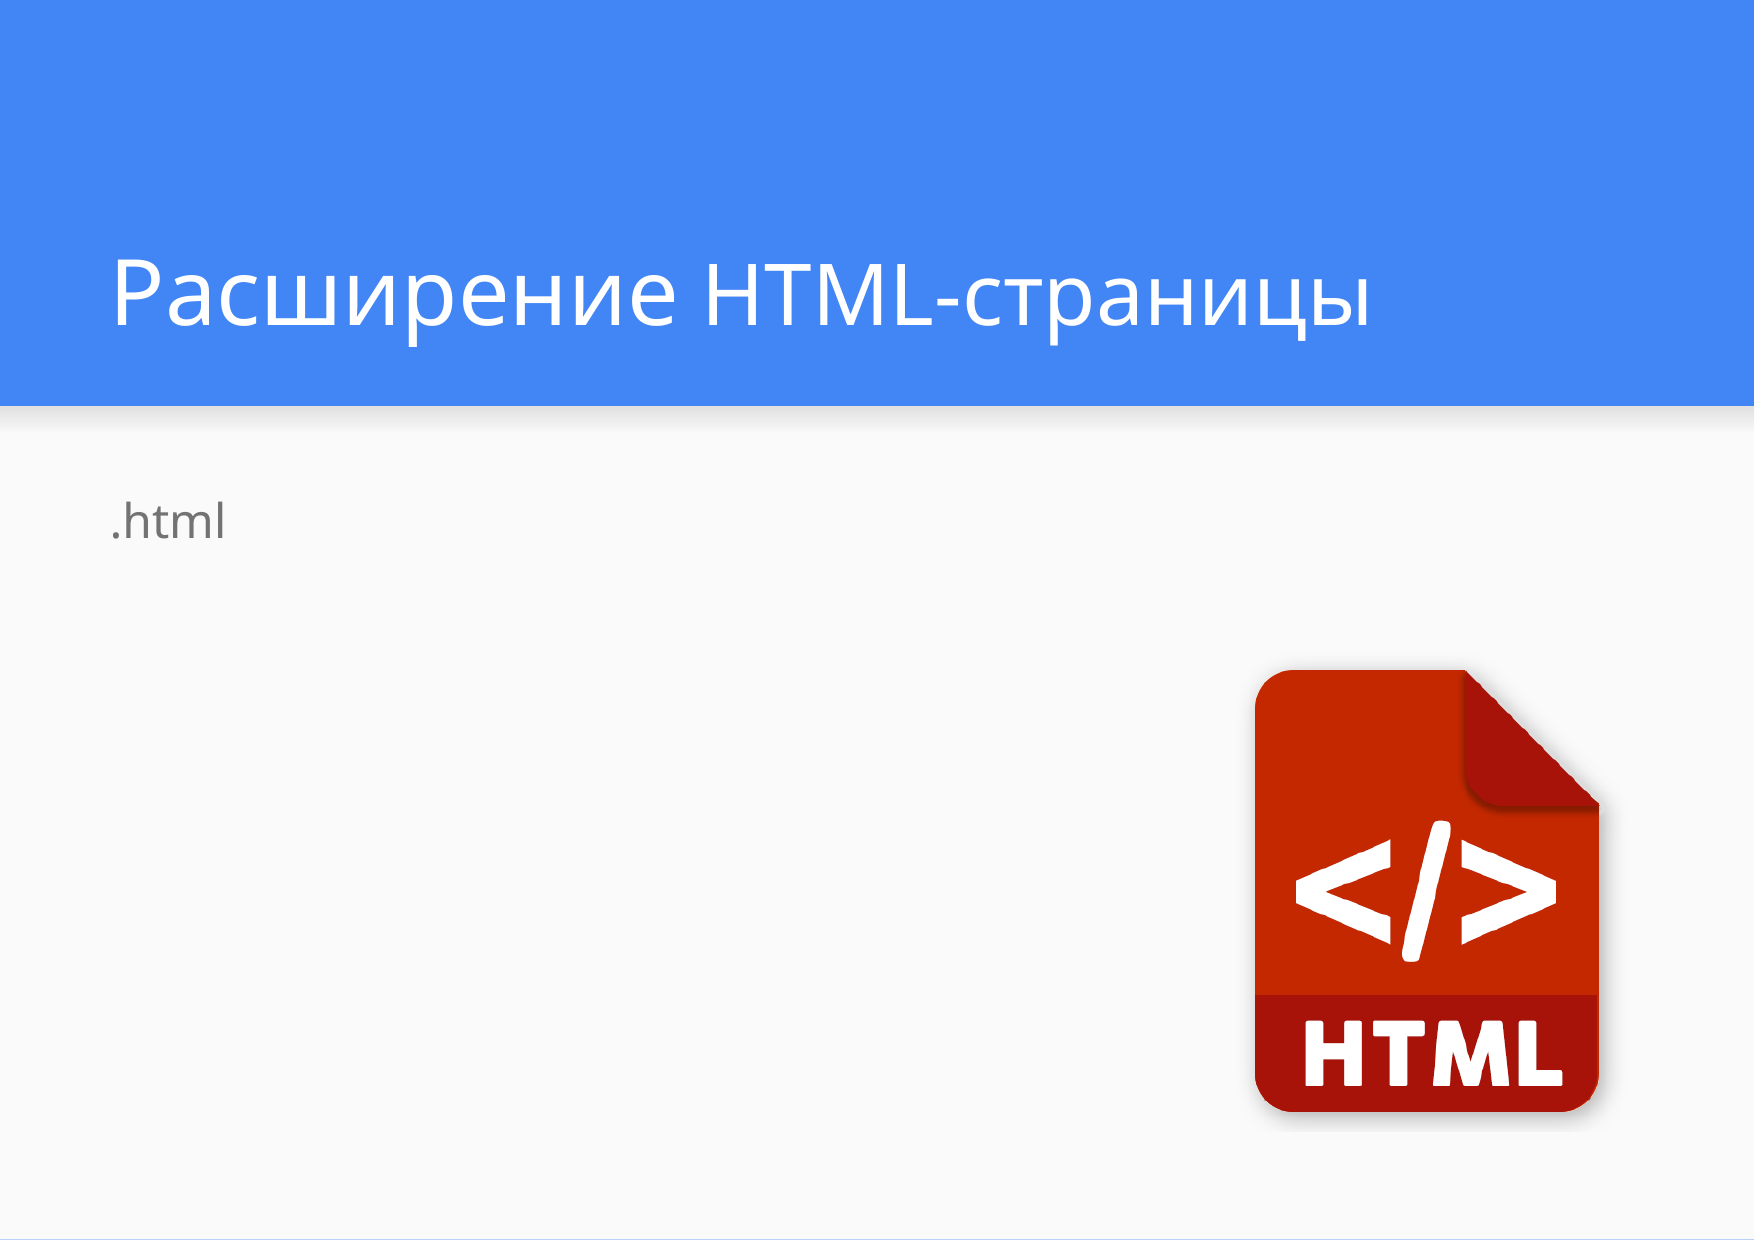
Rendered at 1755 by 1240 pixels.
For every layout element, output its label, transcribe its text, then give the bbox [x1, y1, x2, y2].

picture [1187, 650, 1668, 1132]
title Расширение HTML-страницы [90, 178, 1668, 364]
list .html [90, 462, 1668, 1116]
